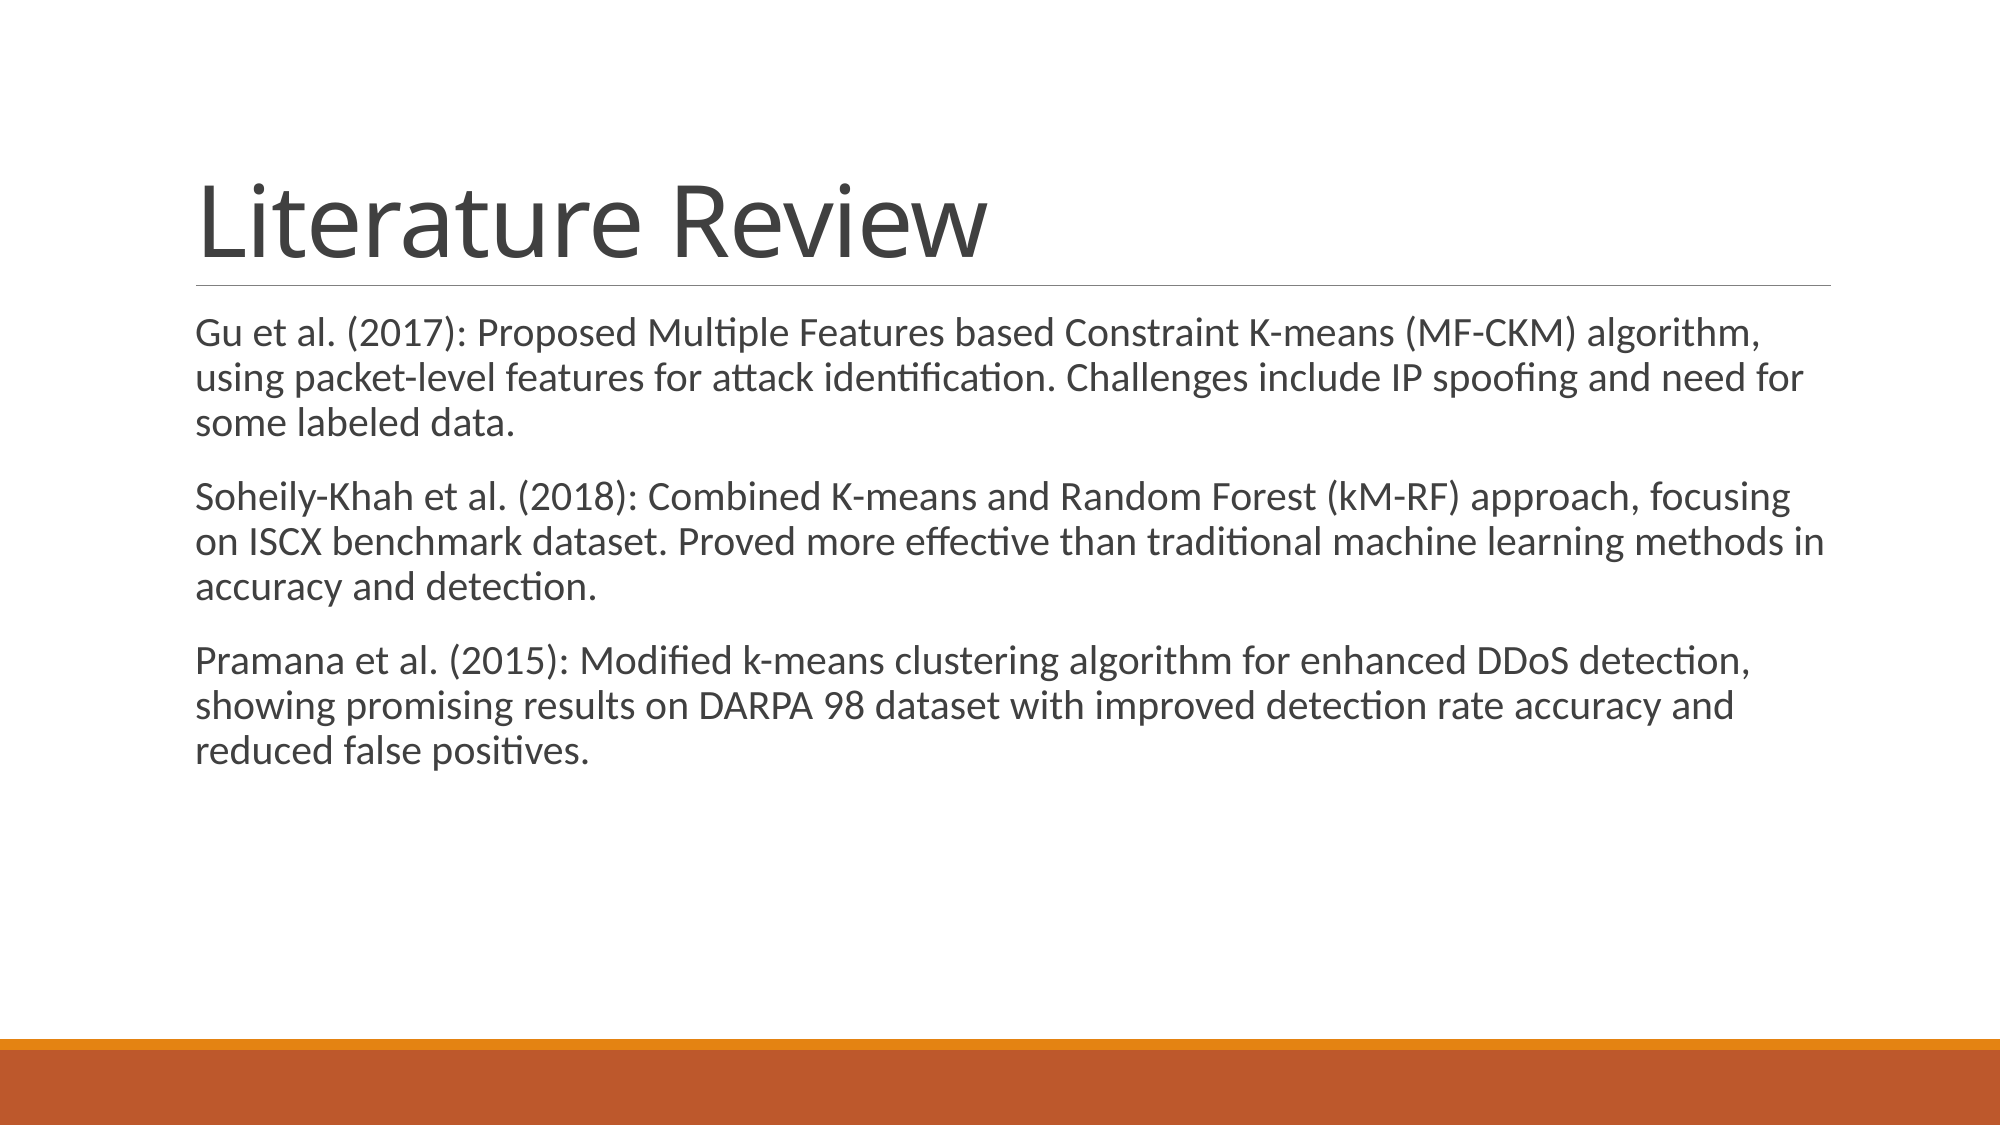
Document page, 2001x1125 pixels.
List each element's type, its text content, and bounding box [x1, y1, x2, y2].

title Literature Review [180, 47, 1830, 285]
list Gu et al. (2017): Proposed Multiple Features based Constraint K-means (MF-CKM) algorithm, using packet-level features for attack identification. Challenges include IP spoofing and need for some labeled data. Soheily-Khah et al. (2018): Combined K-means and Random Forest (kM-RF) approach, focusing on ISCX benchmark dataset. Proved more effective than traditional machine learning methods in accuracy and detection. Pramana et al. (2015): Modified k-means clustering algorithm for enhanced DDoS detection, showing promising results on DARPA 98 dataset with improved detection rate accuracy and reduced false positives. [180, 302, 1830, 963]
